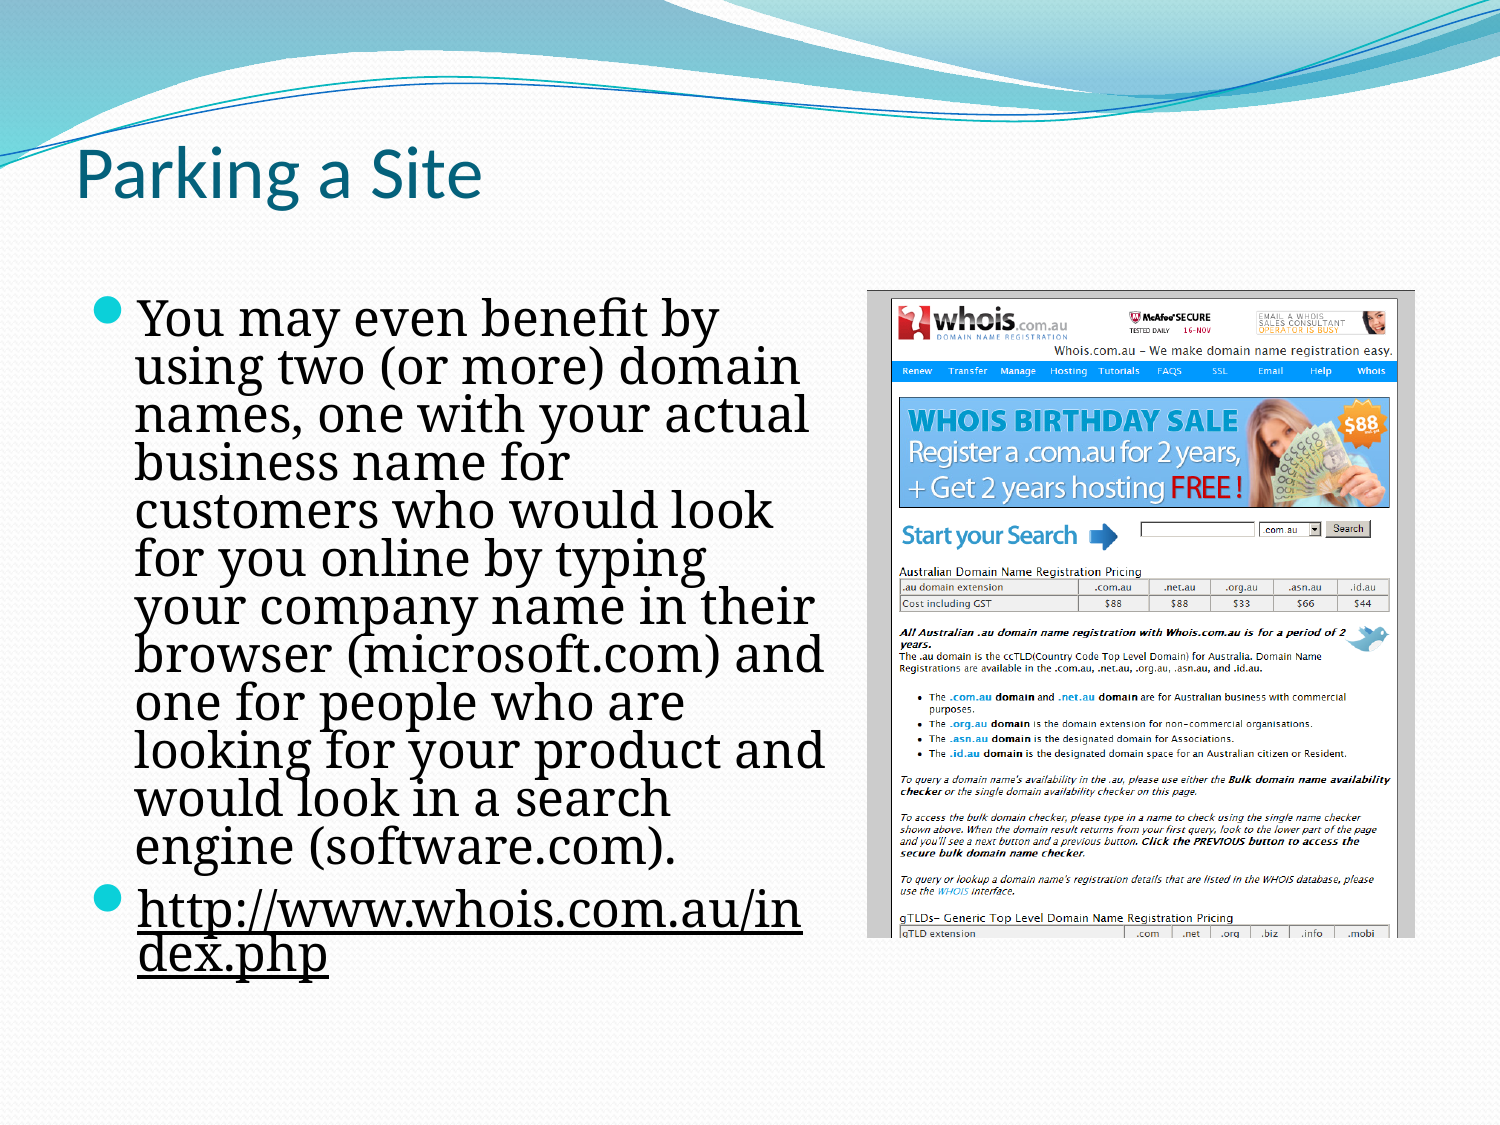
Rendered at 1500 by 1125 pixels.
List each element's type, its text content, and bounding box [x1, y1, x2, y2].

list You may even benefit by using two (or more) domain names, one with your actual business name for customers who would look for you online by typing your company name in their browser (microsoft.com) and one for people who are looking for your product and would look in a search engine (software.com). http://www.whois.com.au/index.php [75, 290, 844, 1050]
title Parking a Site [75, 115, 1425, 304]
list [867, 290, 1416, 938]
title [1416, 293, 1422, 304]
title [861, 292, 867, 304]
